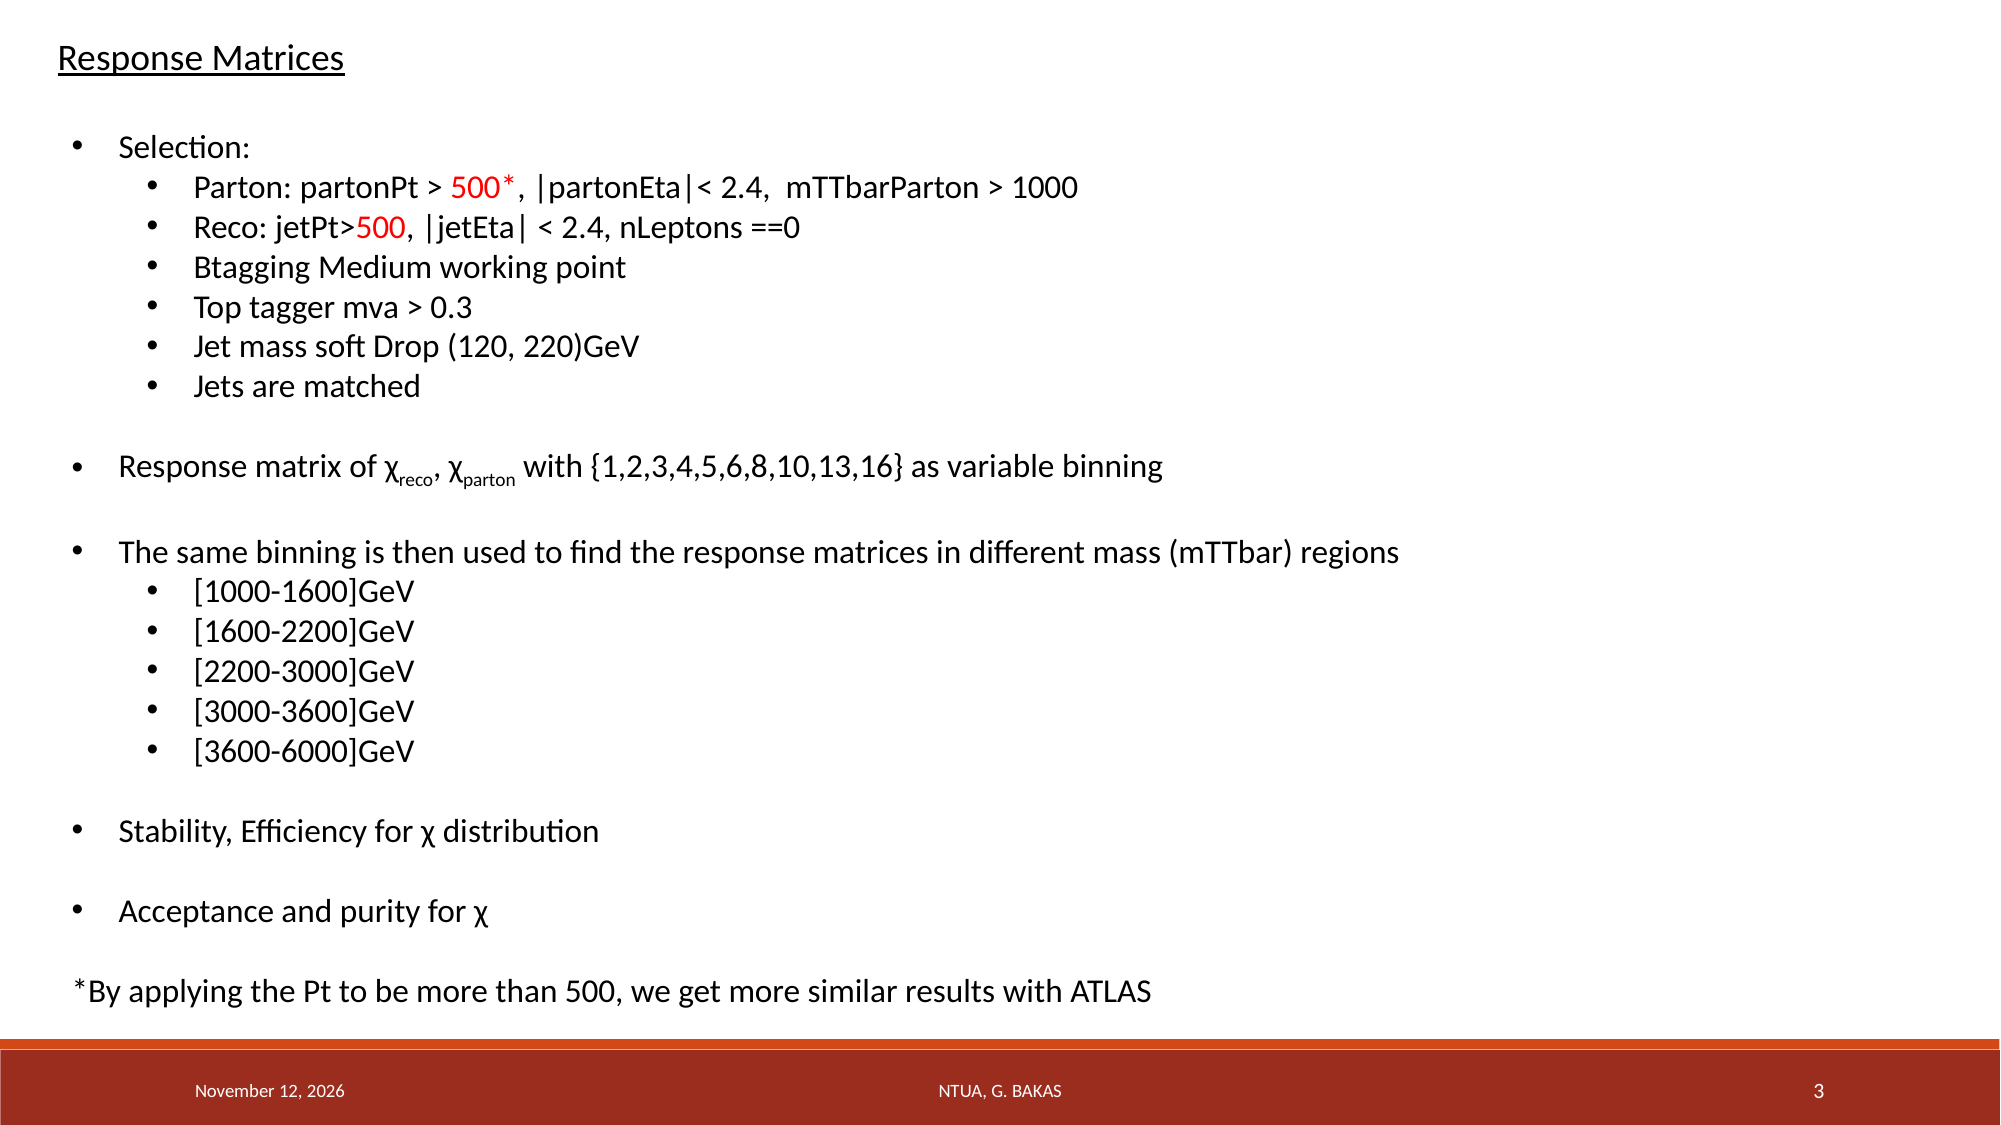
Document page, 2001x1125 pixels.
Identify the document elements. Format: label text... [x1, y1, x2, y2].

text_box Selection: Parton: partonPt > 500*, |partonEta|< 2.4, mTTbarParton > 1000 Reco: jetPt>500, |jetEta| < 2.4, nLeptons ==0 Btagging Medium working point Top tagger mva > 0.3 Jet mass soft Drop (120, 220)GeV Jets are matched Response matrix of χreco, χparton with {1,2,3,4,5,6,8,10,13,16} as variable binning The same binning is then used to find the response matrices in different mass (mTTbar) regions [1000-1600]GeV [1600-2200]GeV [2200-3000]GeV [3000-3600]GeV [3600-6000]GeV Stability, Efficiency for χ distribution Acceptance and purity for χ *By applying the Pt to be more than 500, we get more similar results with ATLAS [56, 117, 1966, 1125]
text_box Response Matrices [42, 25, 1822, 86]
slide_number 3 [1624, 1059, 1840, 1120]
